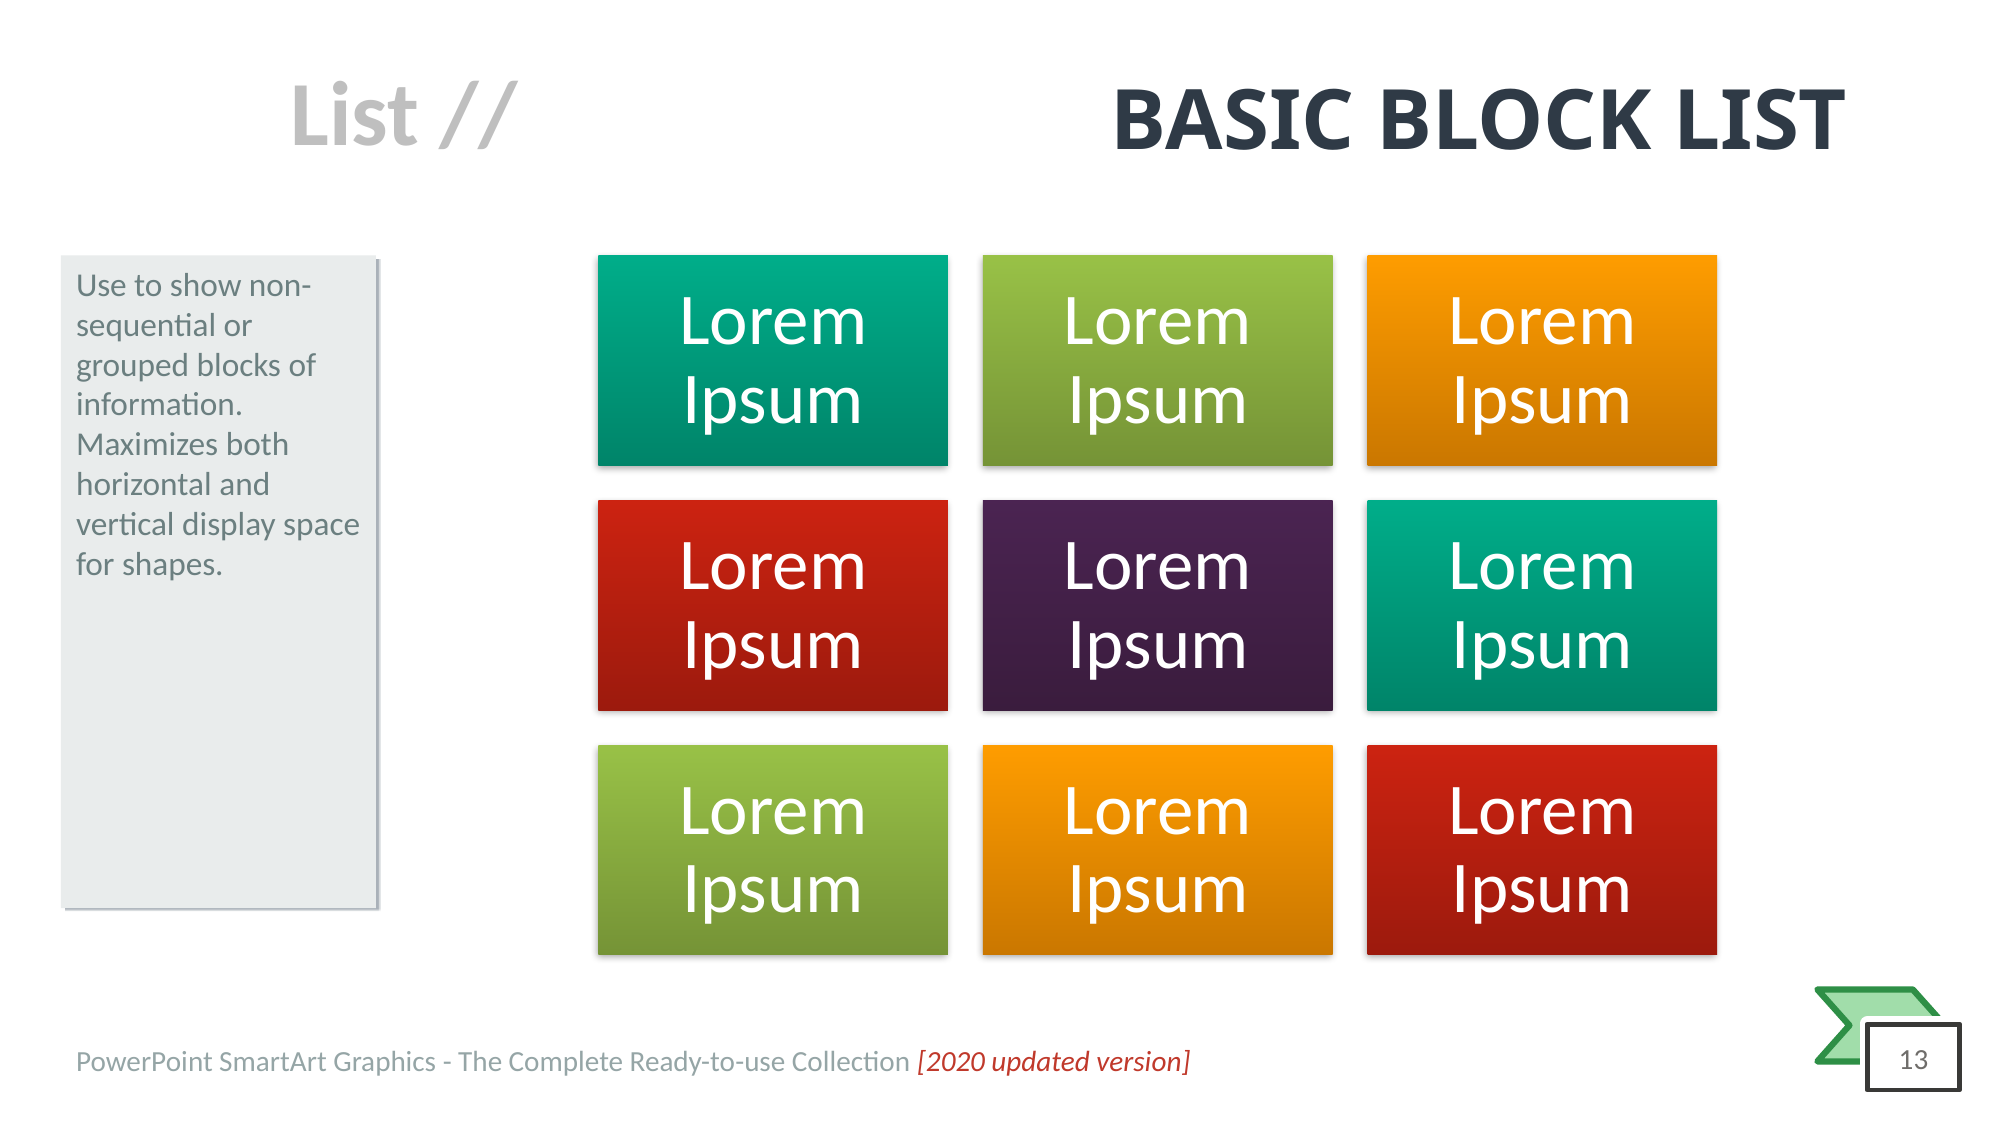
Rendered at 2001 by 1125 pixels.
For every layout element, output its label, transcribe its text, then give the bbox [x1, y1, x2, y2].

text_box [598, 255, 1718, 956]
list Use to show non-sequential or grouped blocks of information. Maximizes both horizontal and vertical display space for shapes. [60, 255, 376, 909]
title BASIC BLOCK LIST [453, 14, 1863, 218]
footer PowerPoint SmartArt Graphics - The Complete Ready-to-use Collection [2020 updated version] [60, 1030, 1320, 1091]
